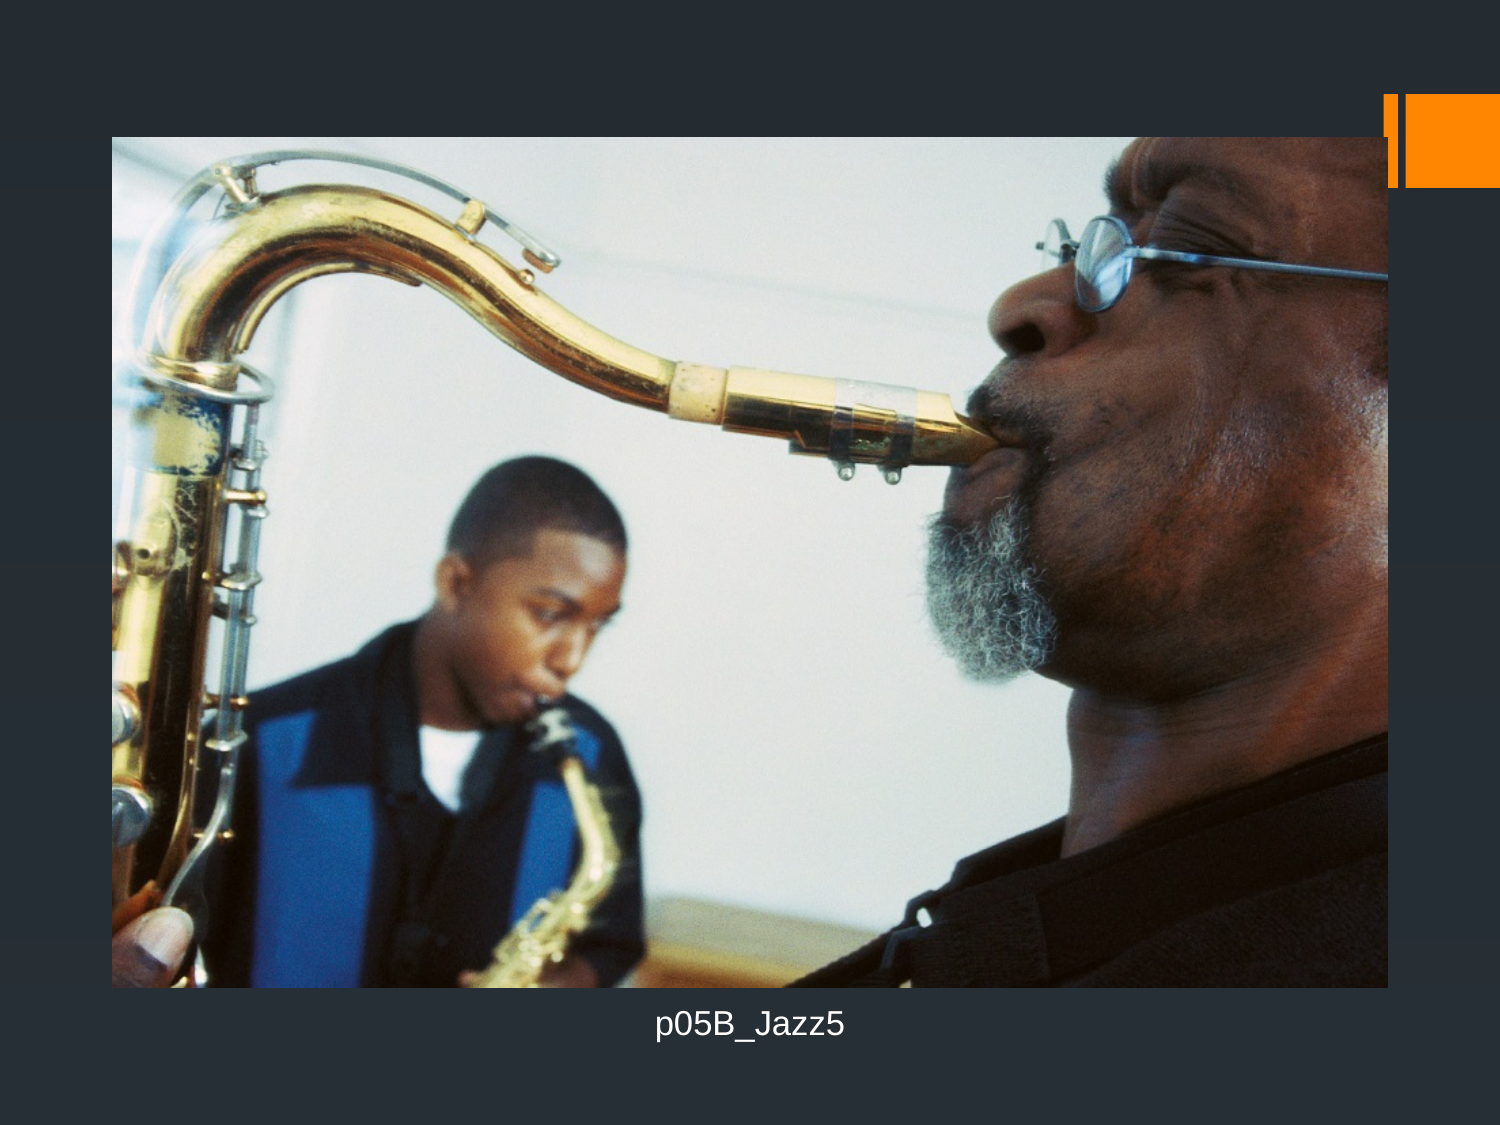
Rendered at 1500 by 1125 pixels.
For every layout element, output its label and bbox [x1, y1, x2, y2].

text_box [111, 136, 1388, 1051]
